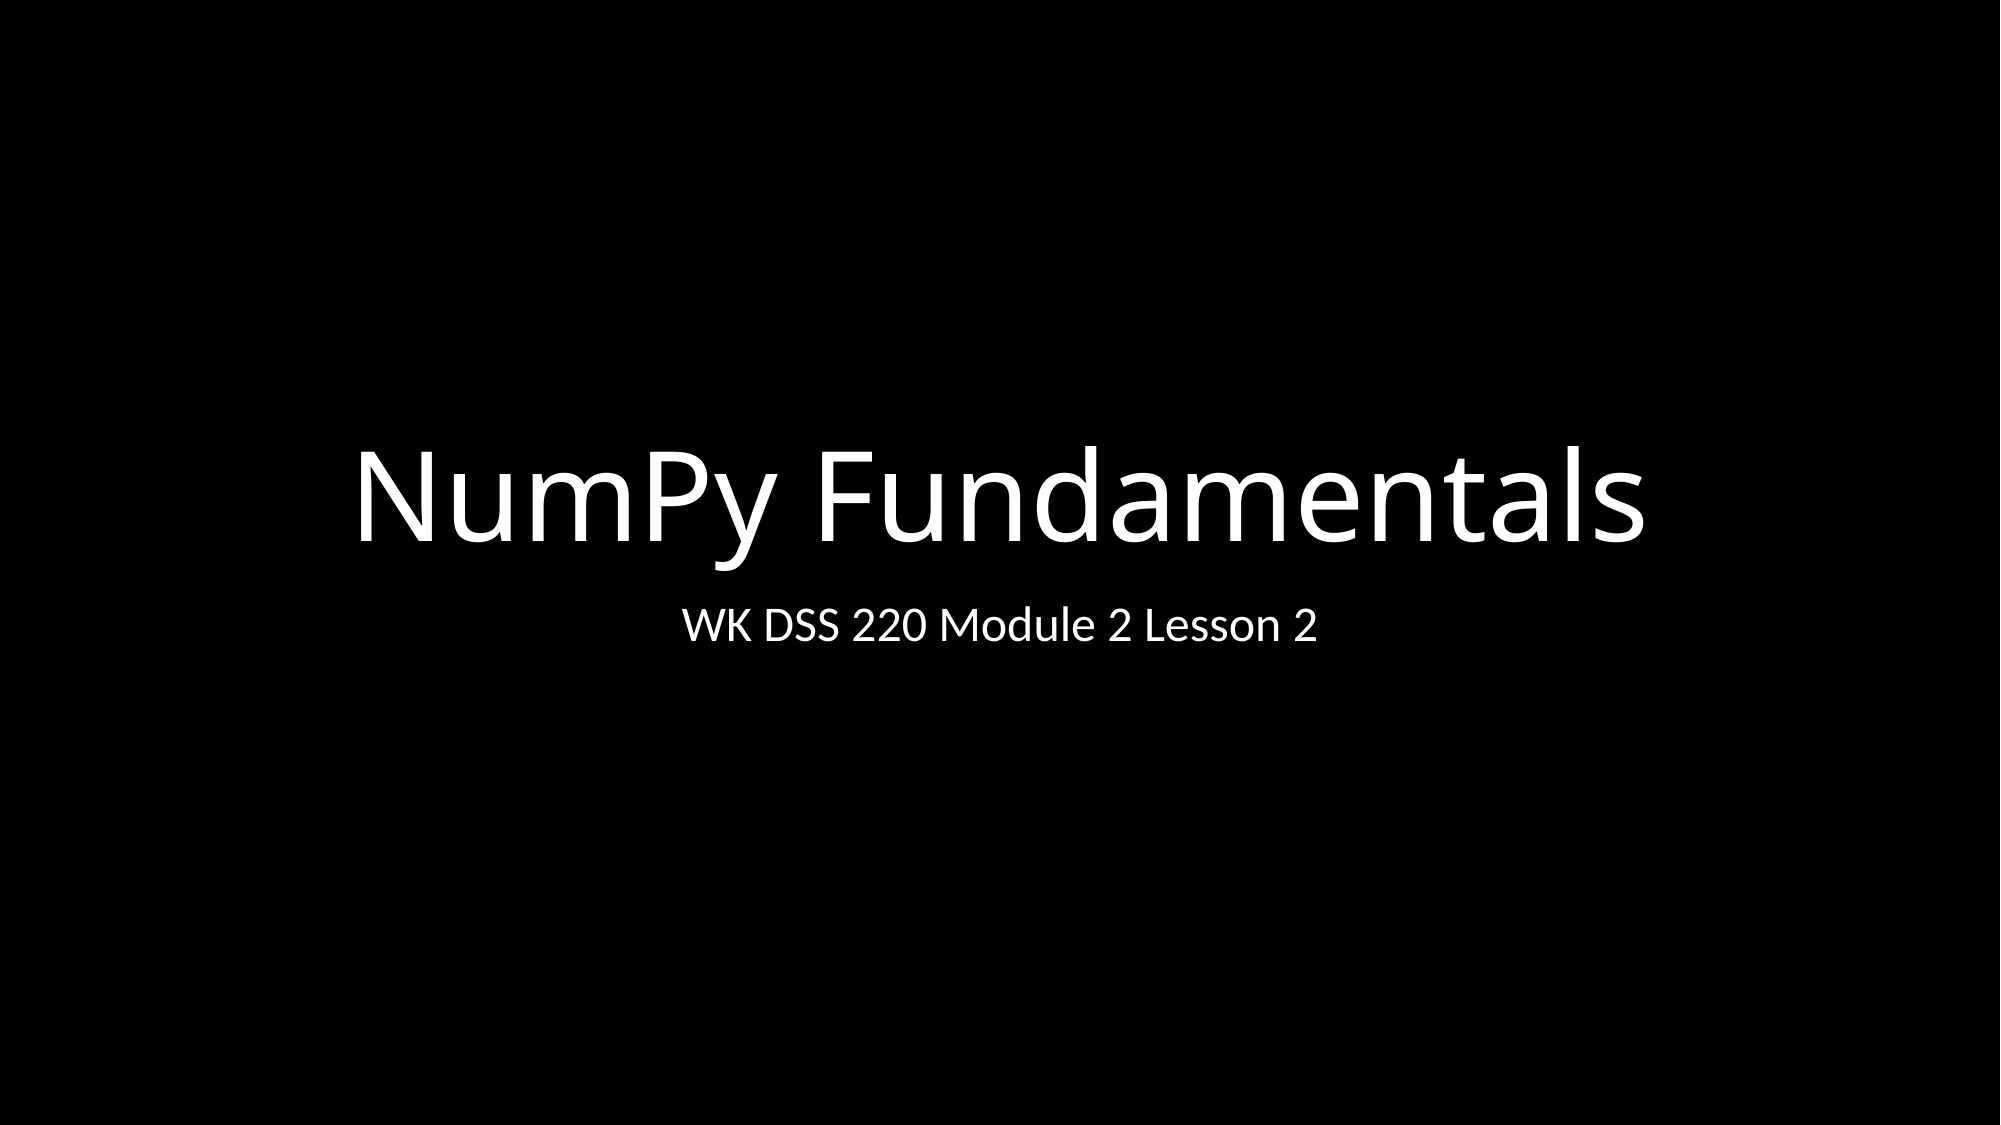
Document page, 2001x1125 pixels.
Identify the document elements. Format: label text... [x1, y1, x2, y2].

title NumPy Fundamentals [249, 184, 1750, 576]
subtitle WK DSS 220 Module 2 Lesson 2 [249, 590, 1750, 863]
